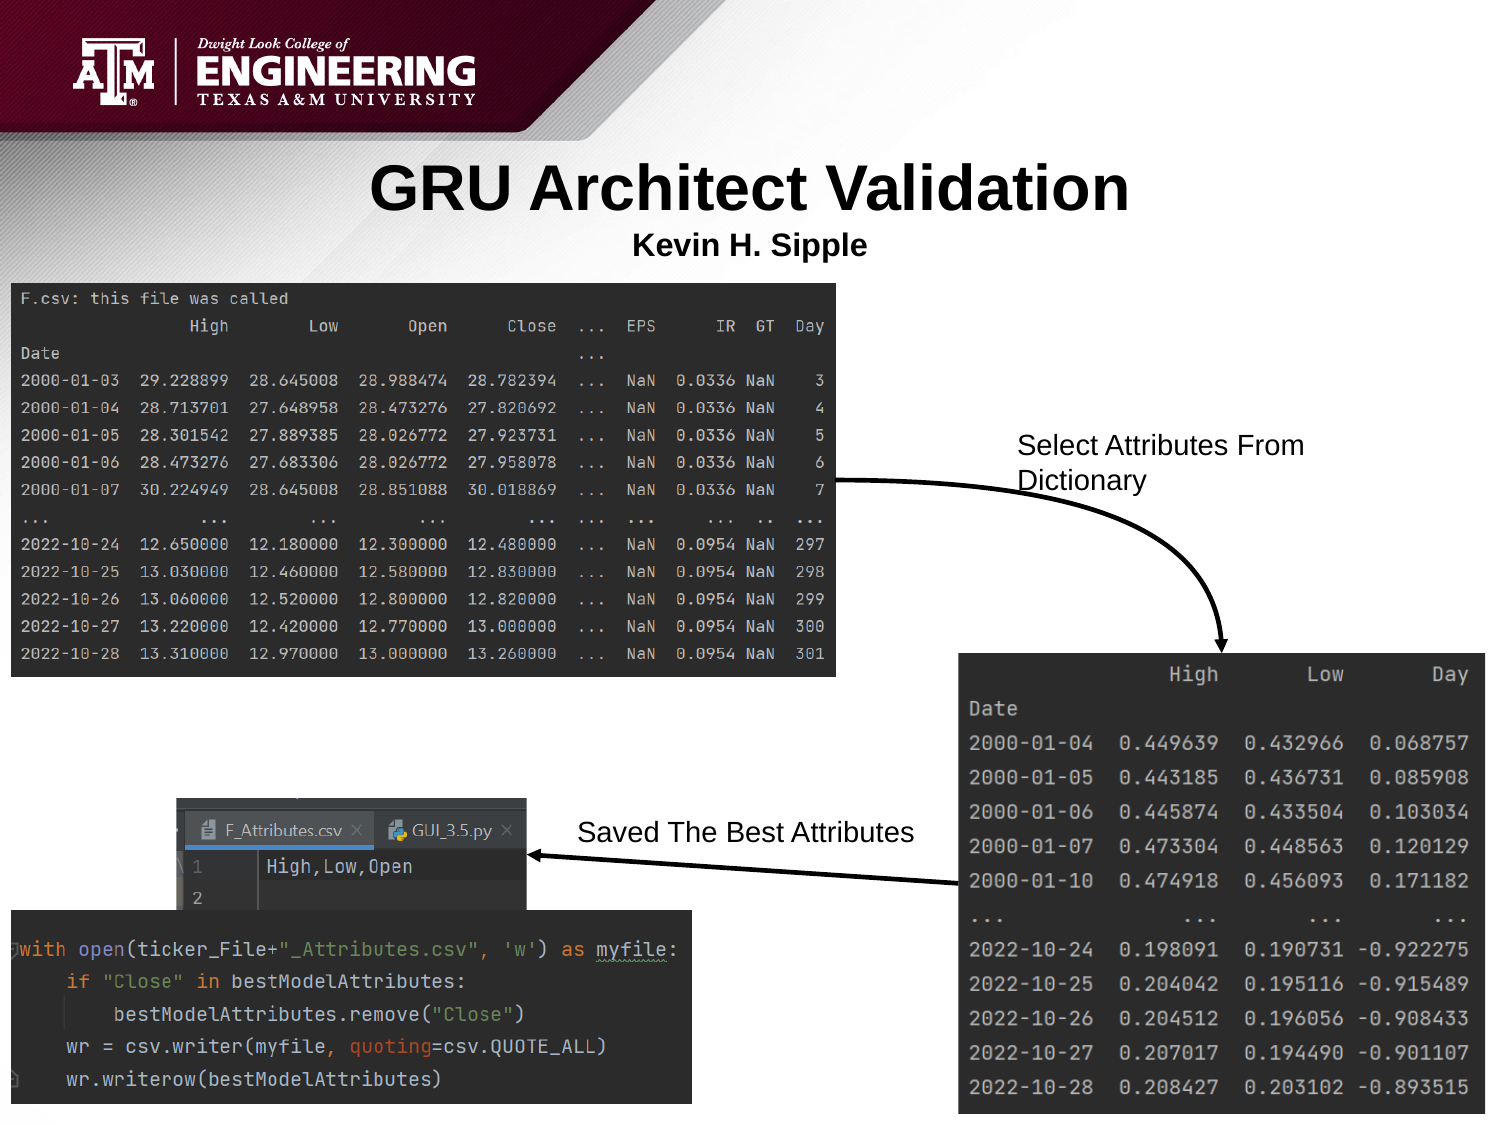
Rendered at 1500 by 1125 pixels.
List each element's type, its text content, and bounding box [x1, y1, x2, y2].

text_box Select Attributes From Dictionary [1002, 411, 1324, 512]
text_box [526, 854, 959, 884]
text_box Saved The Best Attributes [562, 798, 953, 852]
title GRU Architect Validation Kevin H. Sipple [75, 138, 1425, 271]
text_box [834, 479, 1222, 654]
picture [0, 0, 1500, 1125]
